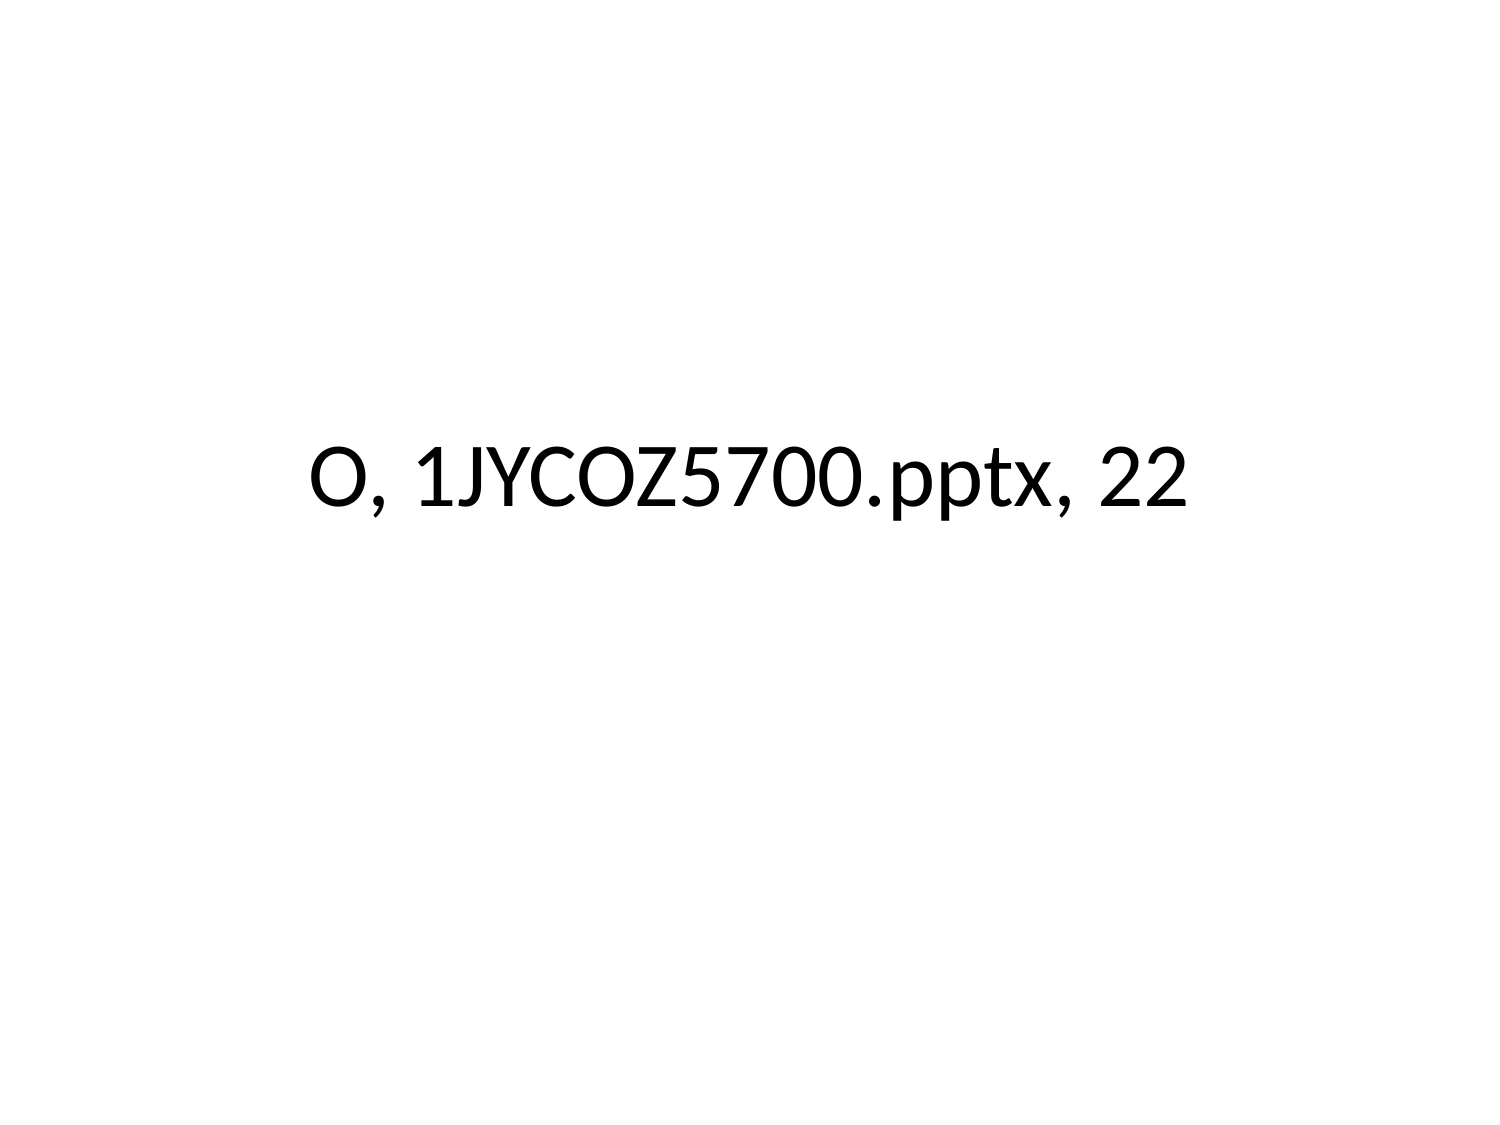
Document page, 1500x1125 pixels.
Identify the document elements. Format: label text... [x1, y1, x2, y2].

title O, 1JYCOZ5700.pptx, 22 [112, 349, 1388, 591]
